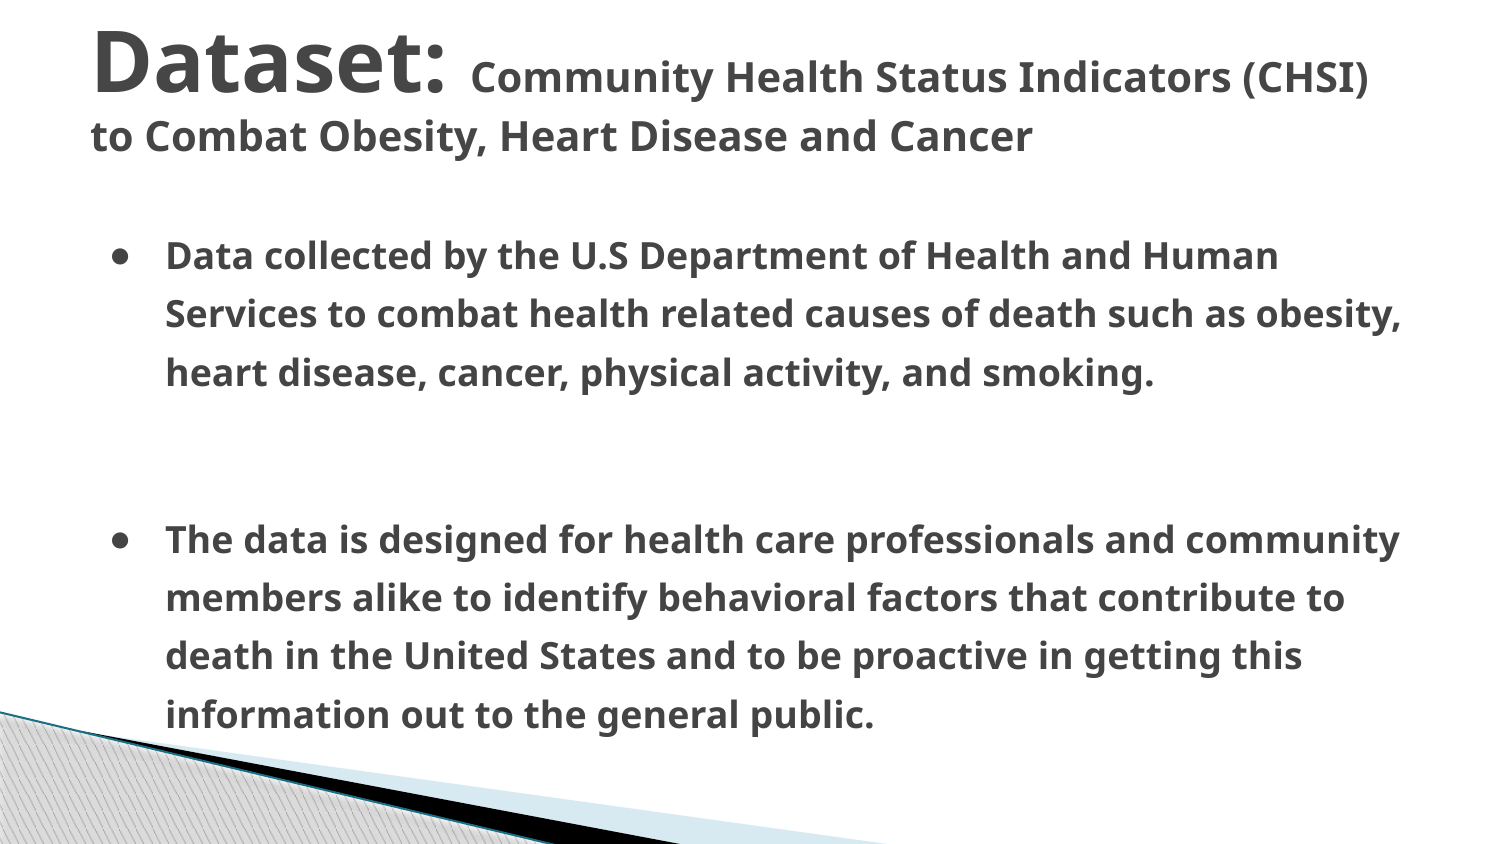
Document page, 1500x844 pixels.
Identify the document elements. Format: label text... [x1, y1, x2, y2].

title Dataset: Community Health Status Indicators (CHSI) to Combat Obesity, Heart Disease and Cancer [75, 33, 1425, 175]
list Data collected by the U.S Department of Health and Human Services to combat health related causes of death such as obesity, heart disease, cancer, physical activity, and smoking. The data is designed for health care professionals and community members alike to identify behavioral factors that contribute to death in the United States and to be proactive in getting this information out to the general public. [75, 203, 1425, 815]
